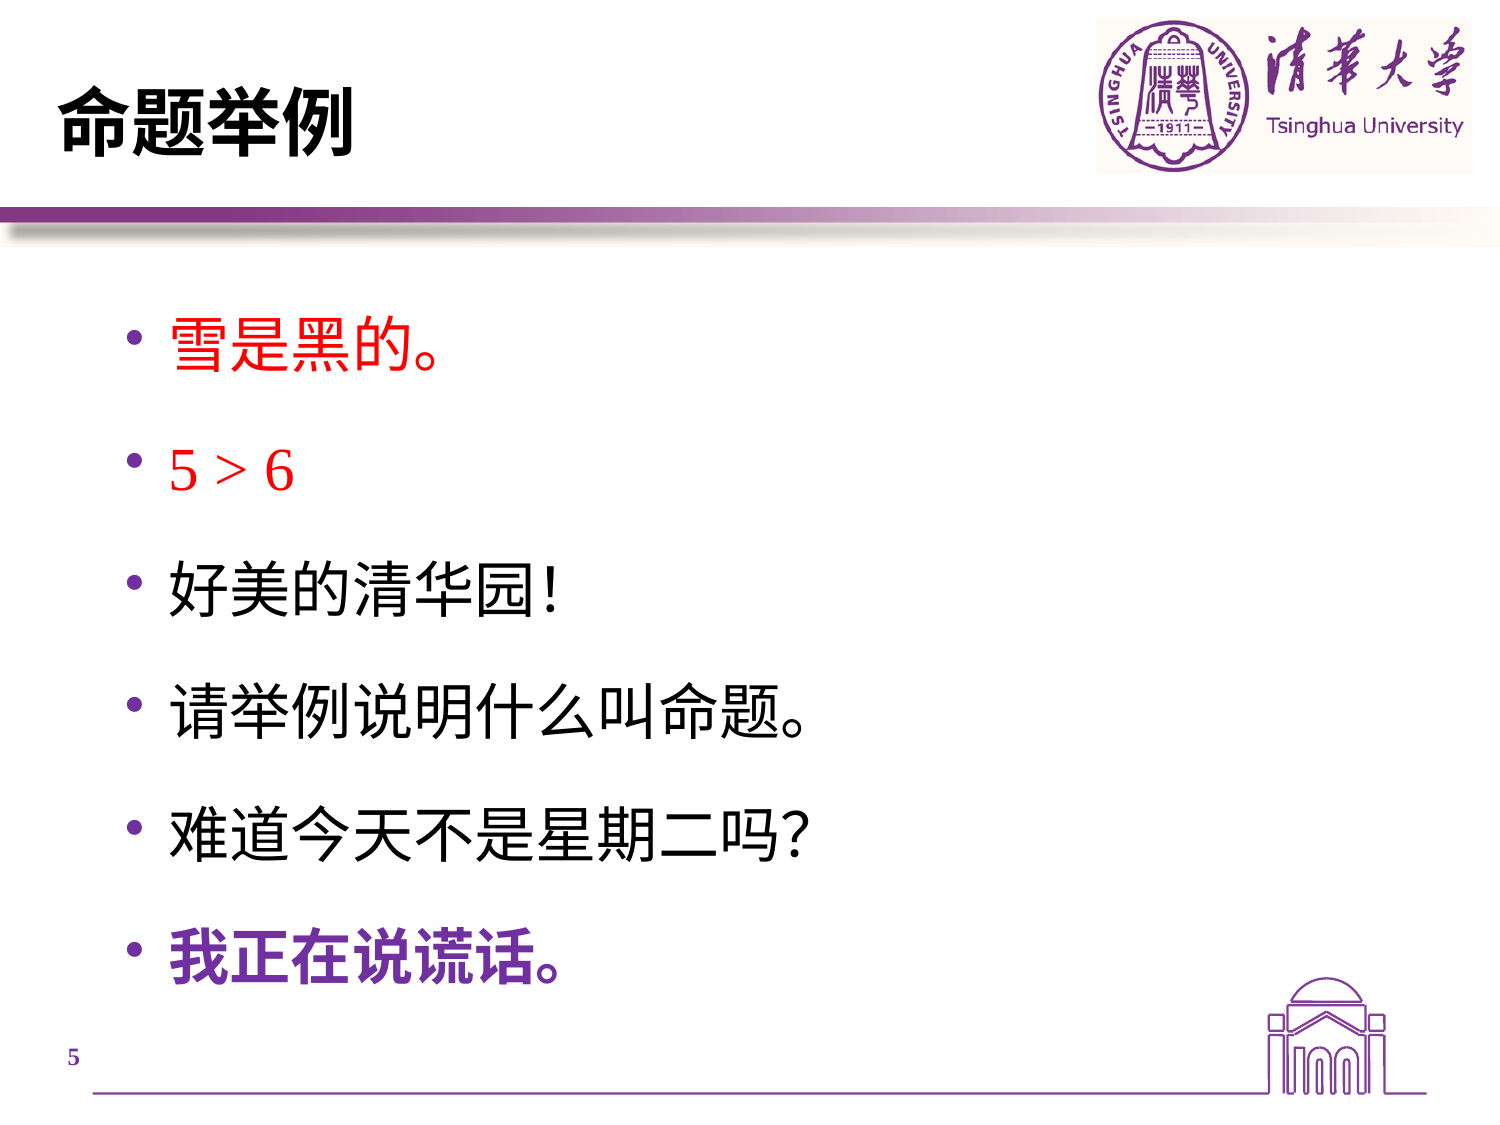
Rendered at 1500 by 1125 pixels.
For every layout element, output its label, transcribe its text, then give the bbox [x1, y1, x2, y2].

picture [0, 207, 1500, 247]
picture [1096, 18, 1472, 173]
title 命题举例 [41, 45, 1097, 197]
list 雪是黑的。 5 > 6 好美的清华园！ 请举例说明什么叫命题。 难道今天不是星期二吗？ 我正在说谎话。 [112, 262, 1425, 1005]
